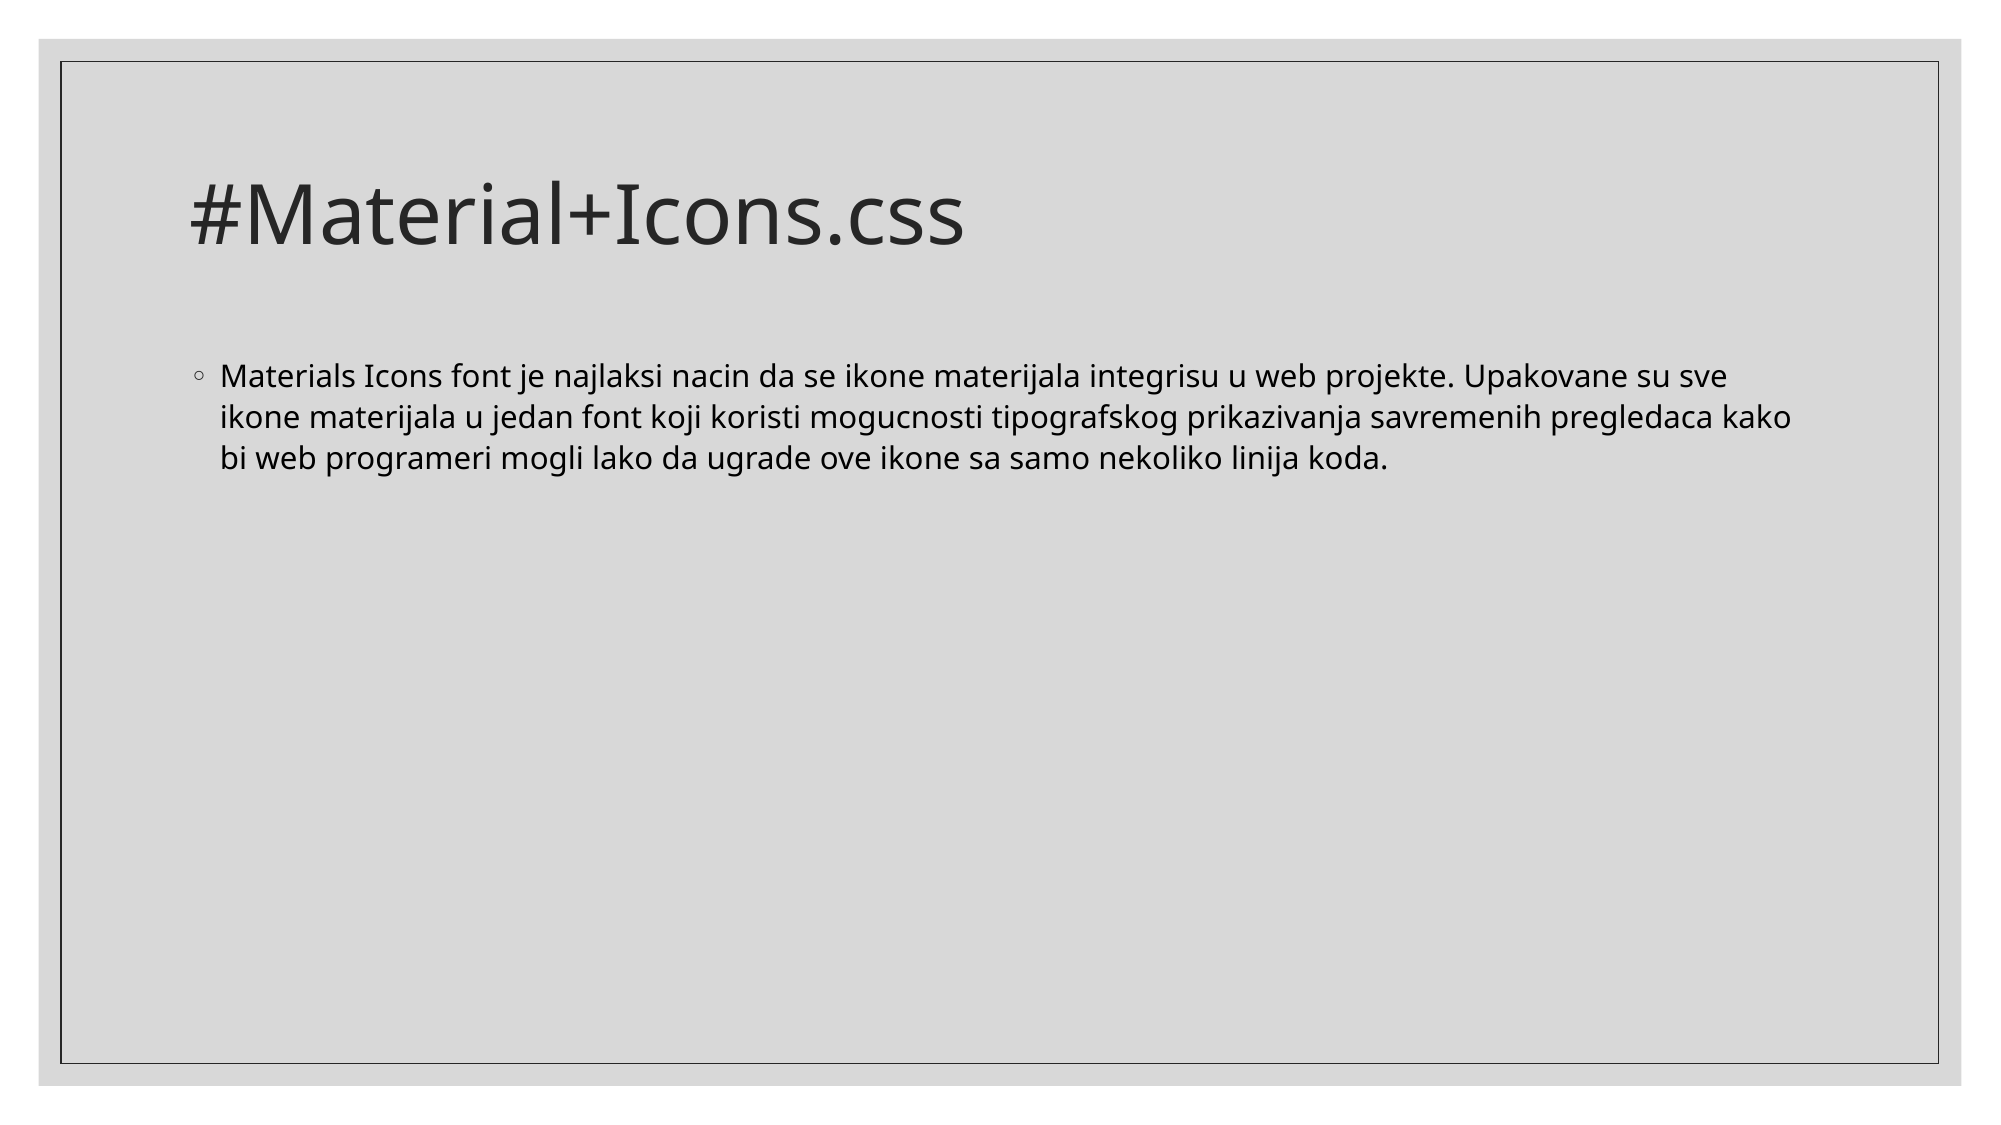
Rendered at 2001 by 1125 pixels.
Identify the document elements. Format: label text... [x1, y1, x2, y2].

title #Material+Icons.css [174, 105, 1825, 331]
list Materials Icons font je najlaksi nacin da se ikone materijala integrisu u web projekte. Upakovane su sve ikone materijala u jedan font koji koristi mogucnosti tipografskog prikazivanja savremenih pregledaca kako bi web programeri mogli lako da ugrade ove ikone sa samo nekoliko linija koda. [174, 345, 1825, 977]
